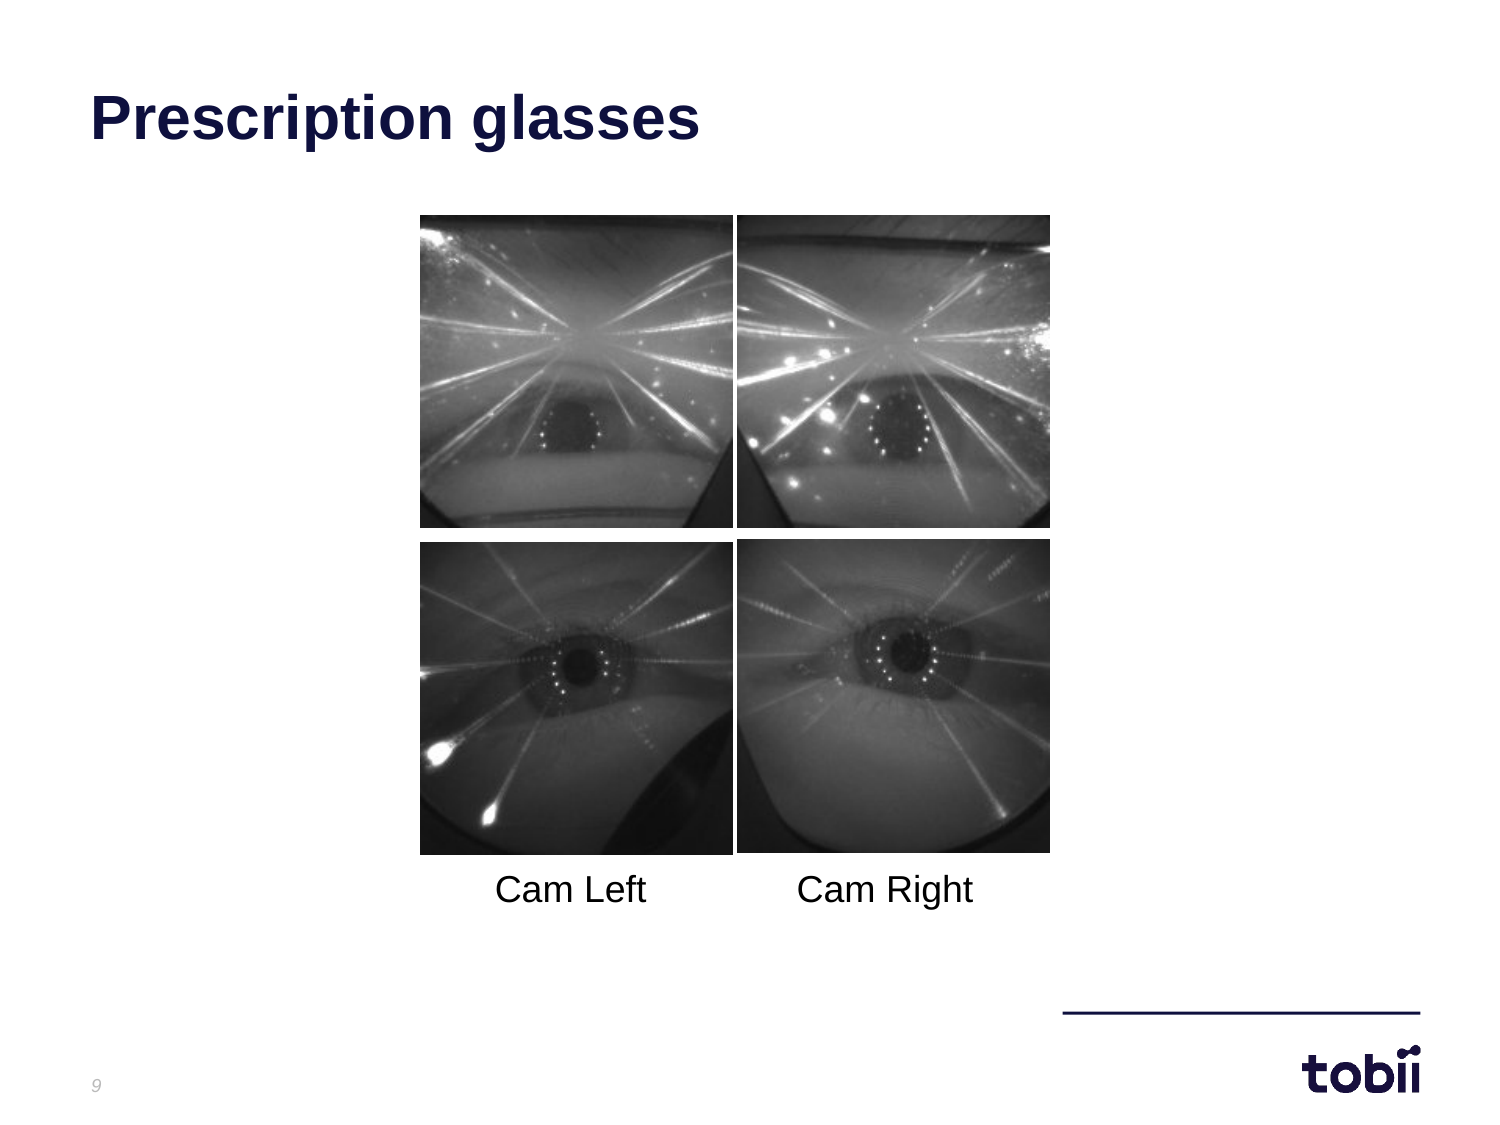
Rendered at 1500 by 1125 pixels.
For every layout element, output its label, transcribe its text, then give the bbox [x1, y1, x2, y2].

text_box Cam Right [764, 860, 1005, 957]
picture [419, 542, 733, 856]
picture [737, 539, 1051, 853]
text_box Prescription glasses [75, 69, 1419, 216]
picture [1302, 1044, 1421, 1093]
picture [737, 215, 1051, 529]
text_box Cam Left [479, 863, 662, 915]
text_box <number> [76, 1055, 138, 1116]
picture [419, 215, 733, 529]
